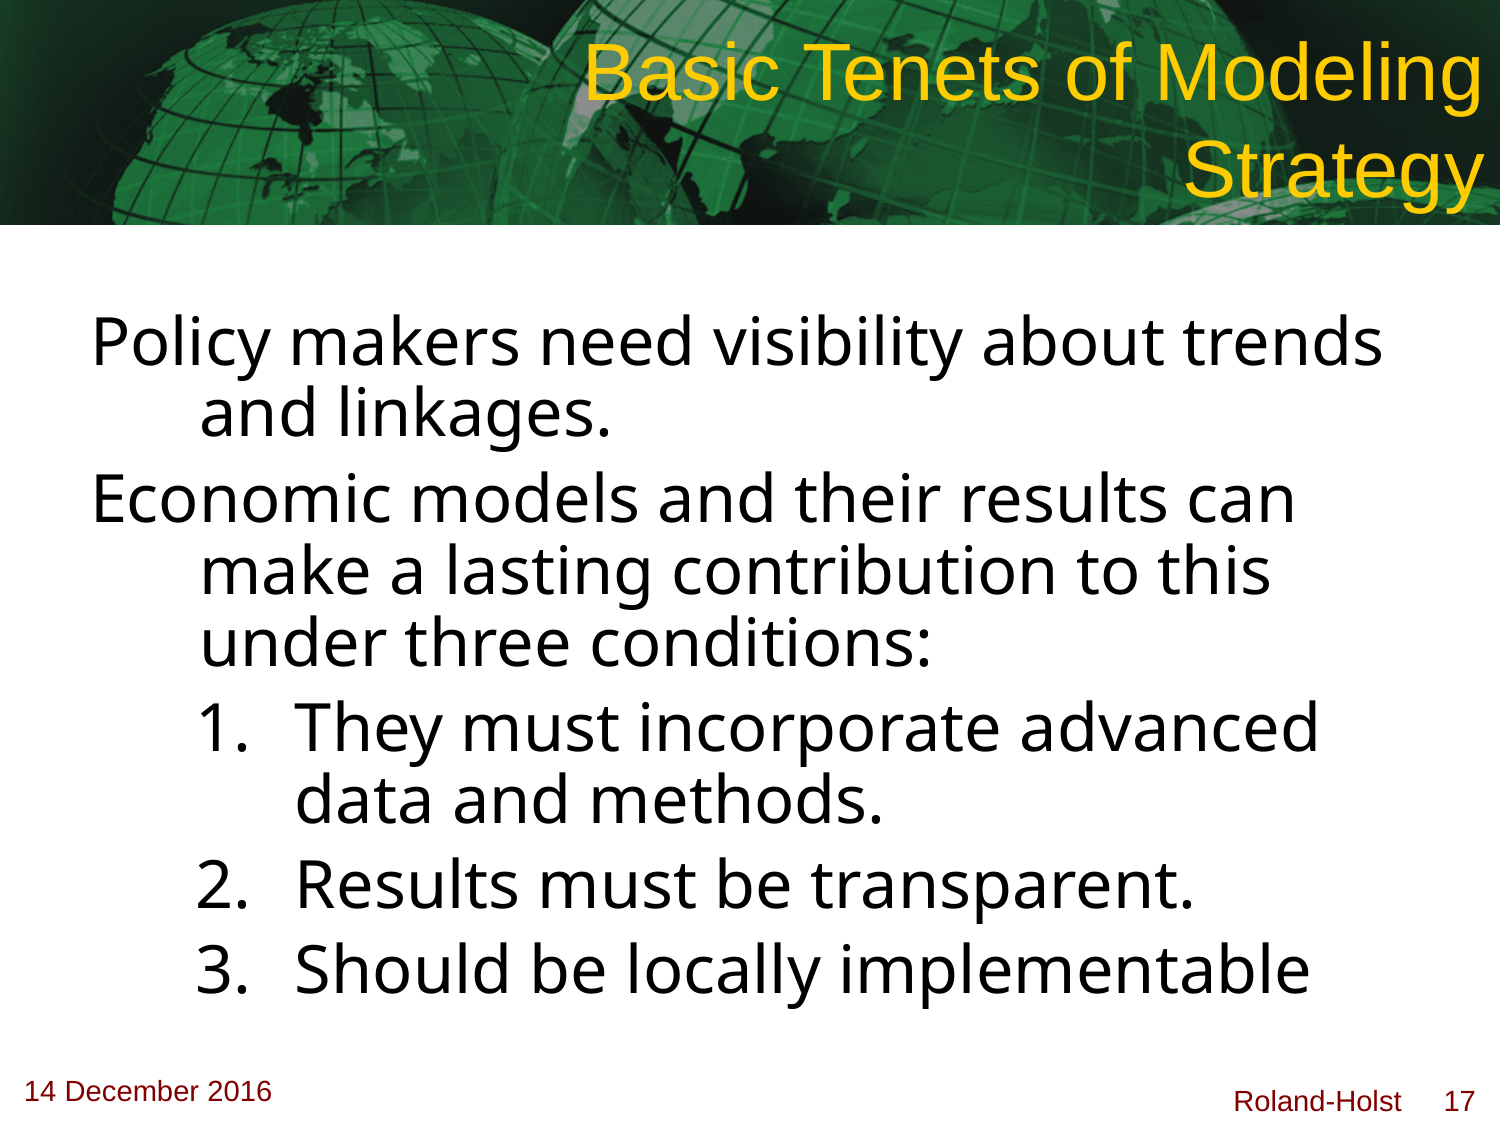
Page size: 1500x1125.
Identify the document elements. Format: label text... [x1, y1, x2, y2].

picture [0, 0, 1500, 225]
list Policy makers need visibility about trends and linkages. Economic models and their results can make a lasting contribution to this under three conditions: They must incorporate advanced data and methods. Results must be transparent. Should be locally implementable [75, 299, 1425, 1088]
title Basic Tenets of Modeling Strategy [382, 22, 1500, 211]
